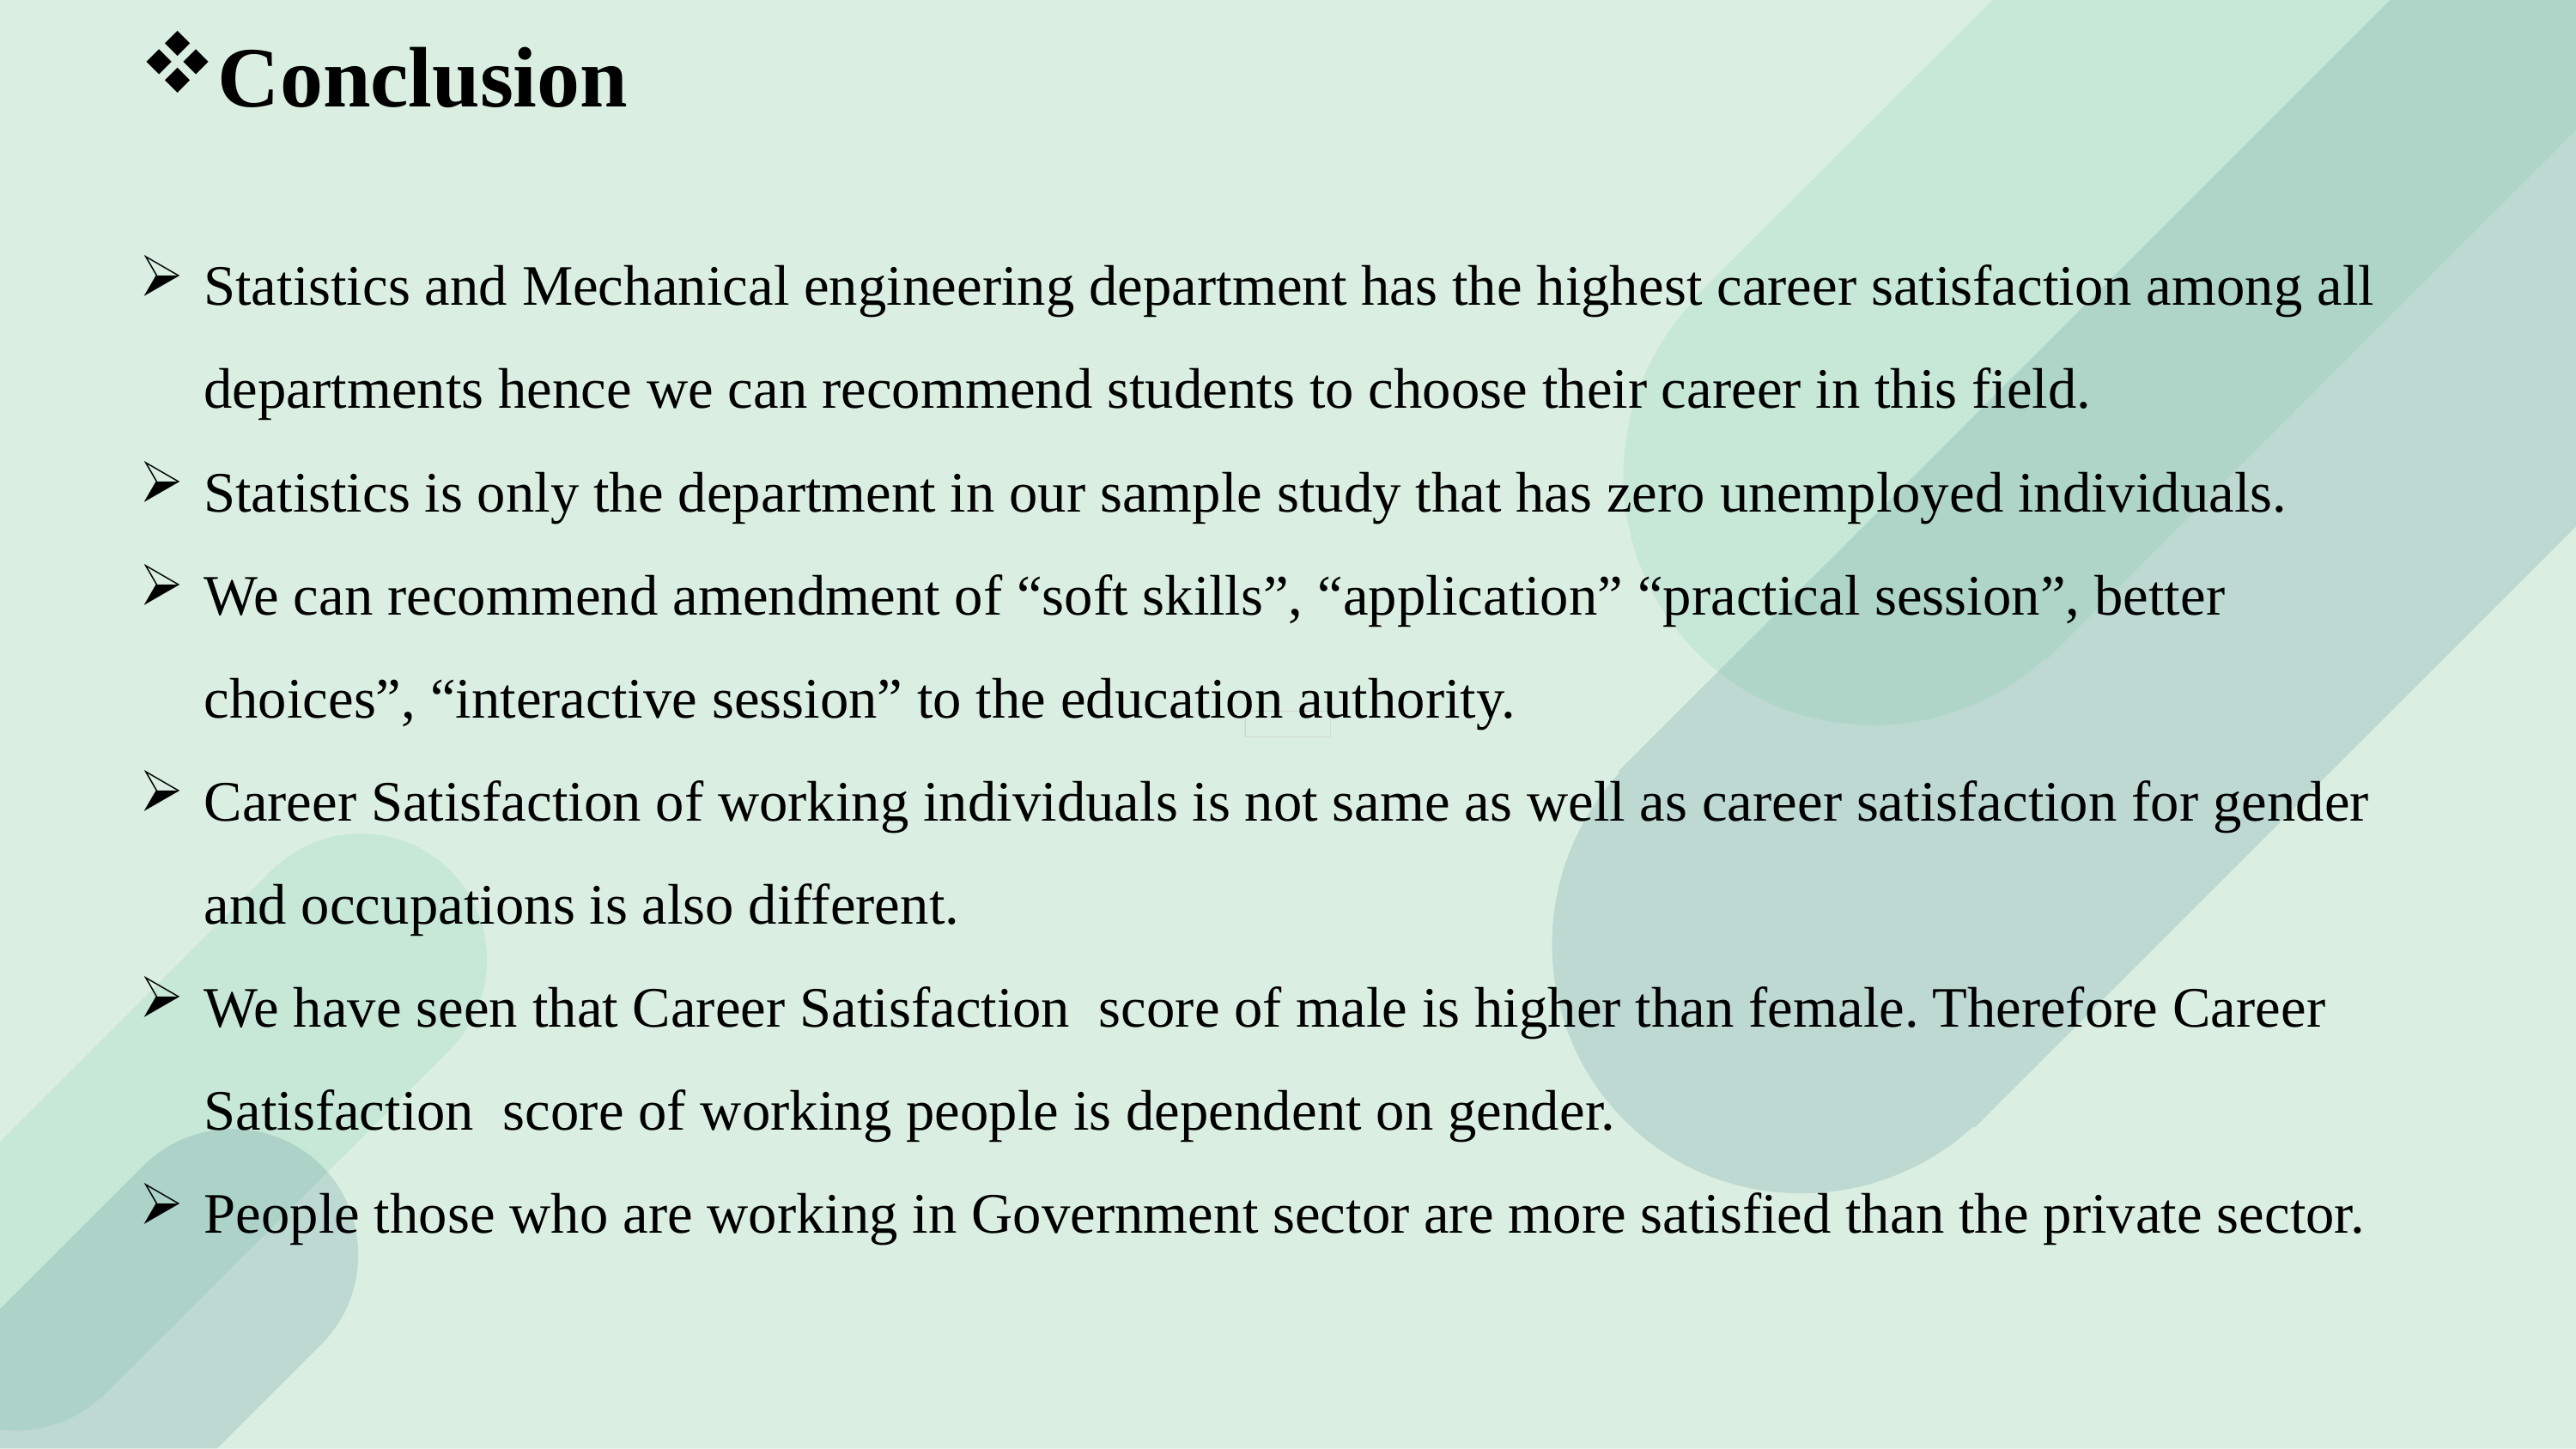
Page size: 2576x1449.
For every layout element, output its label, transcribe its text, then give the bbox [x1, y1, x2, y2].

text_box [1552, 0, 2576, 1194]
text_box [1244, 710, 1332, 738]
text_box Conclusion Statistics and Mechanical engineering department has the highest career satisfaction among all departments hence we can recommend students to choose their career in this field. Statistics is only the department in our sample study that has zero unemployed individuals. We can recommend amendment of “soft skills”, “application” “practical session”, better choices”, “interactive session” to the education authority. Career Satisfaction of working individuals is not same as well as career satisfaction for gender and occupations is also different. We have seen that Career Satisfaction score of male is higher than female. Therefore Career Satisfaction score of working people is dependent on gender. People those who are working in Government sector are more satisfied than the private sector. [139, 21, 2426, 1379]
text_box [0, 833, 488, 1449]
